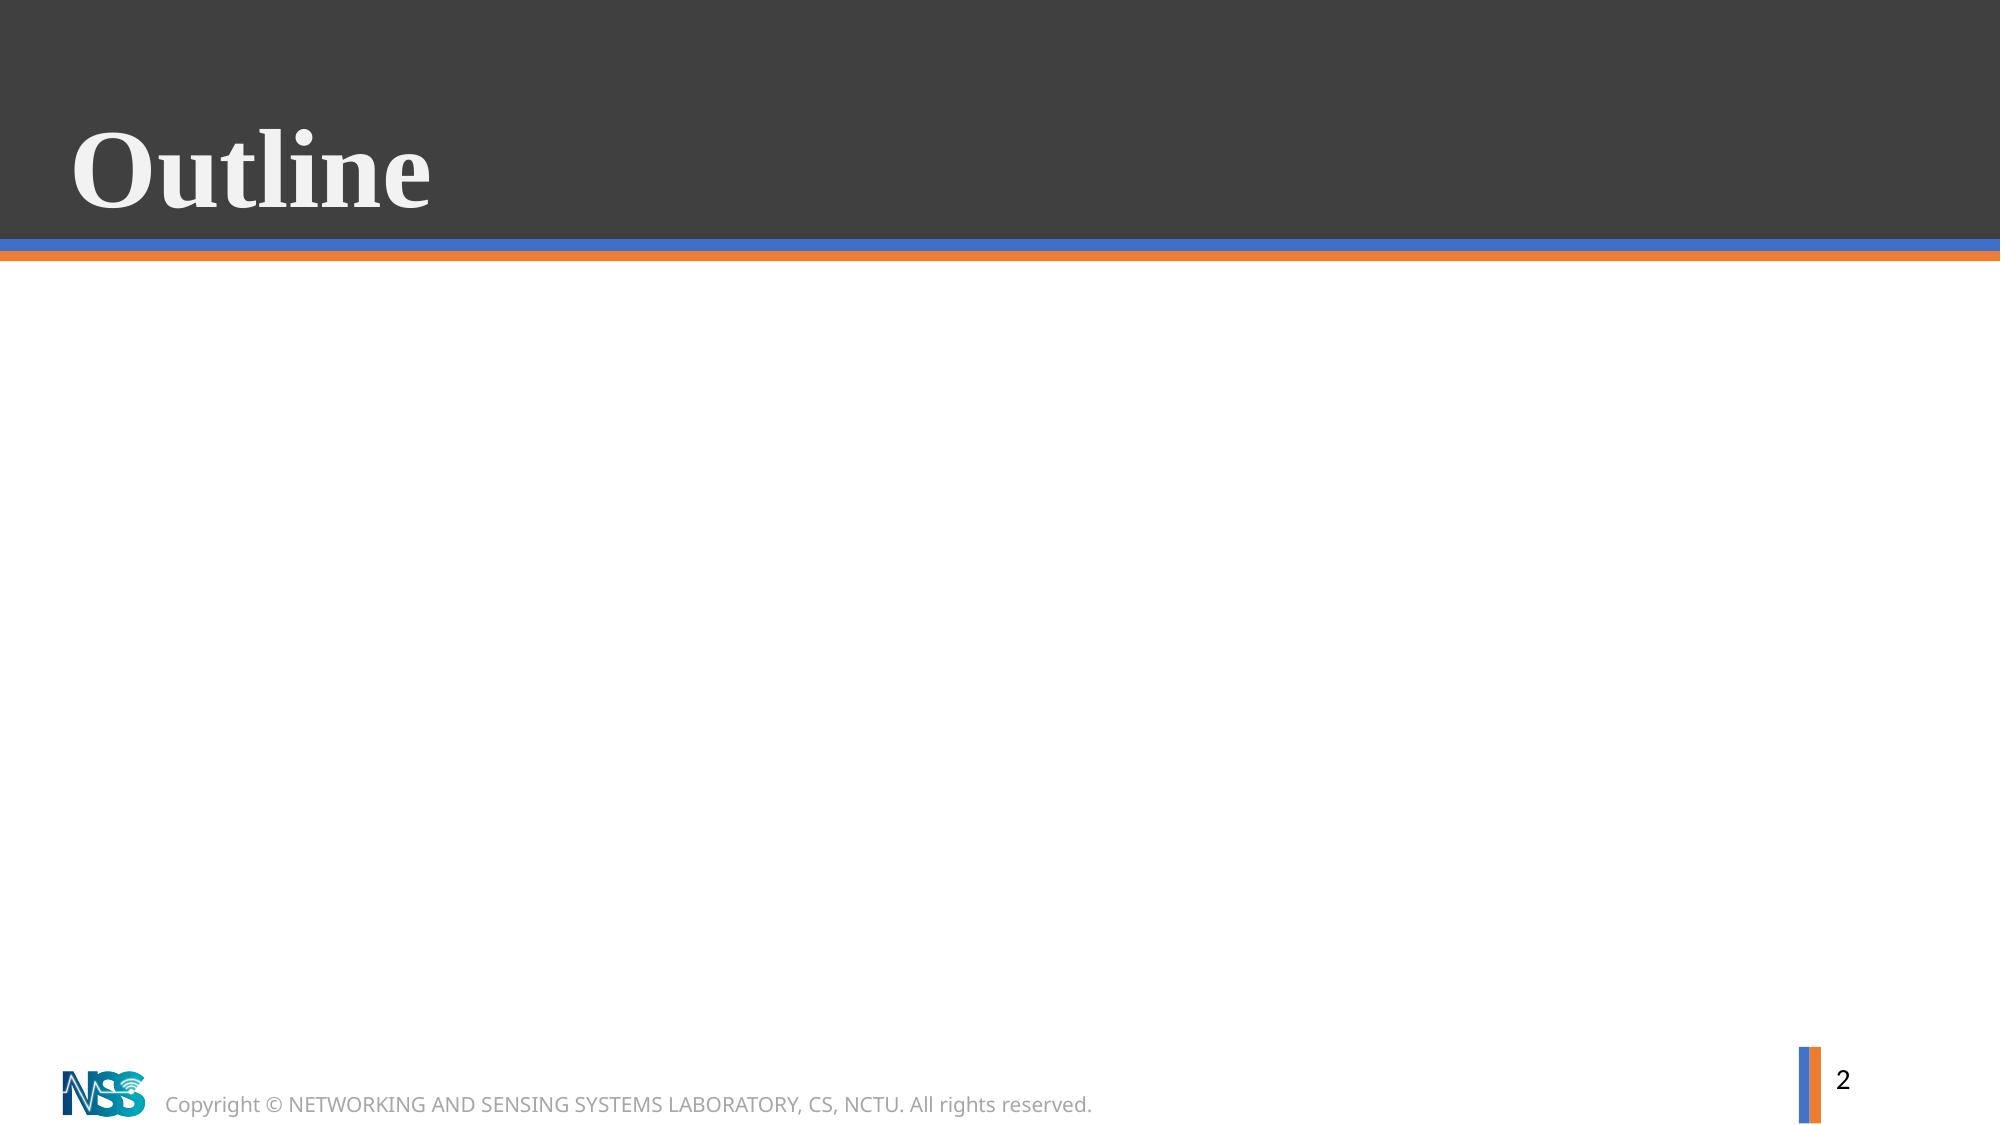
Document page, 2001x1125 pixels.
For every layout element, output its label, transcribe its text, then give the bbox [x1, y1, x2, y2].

picture [55, 1067, 151, 1125]
slide_number 2 [1821, 1046, 1945, 1107]
title Outline [55, 56, 1945, 240]
